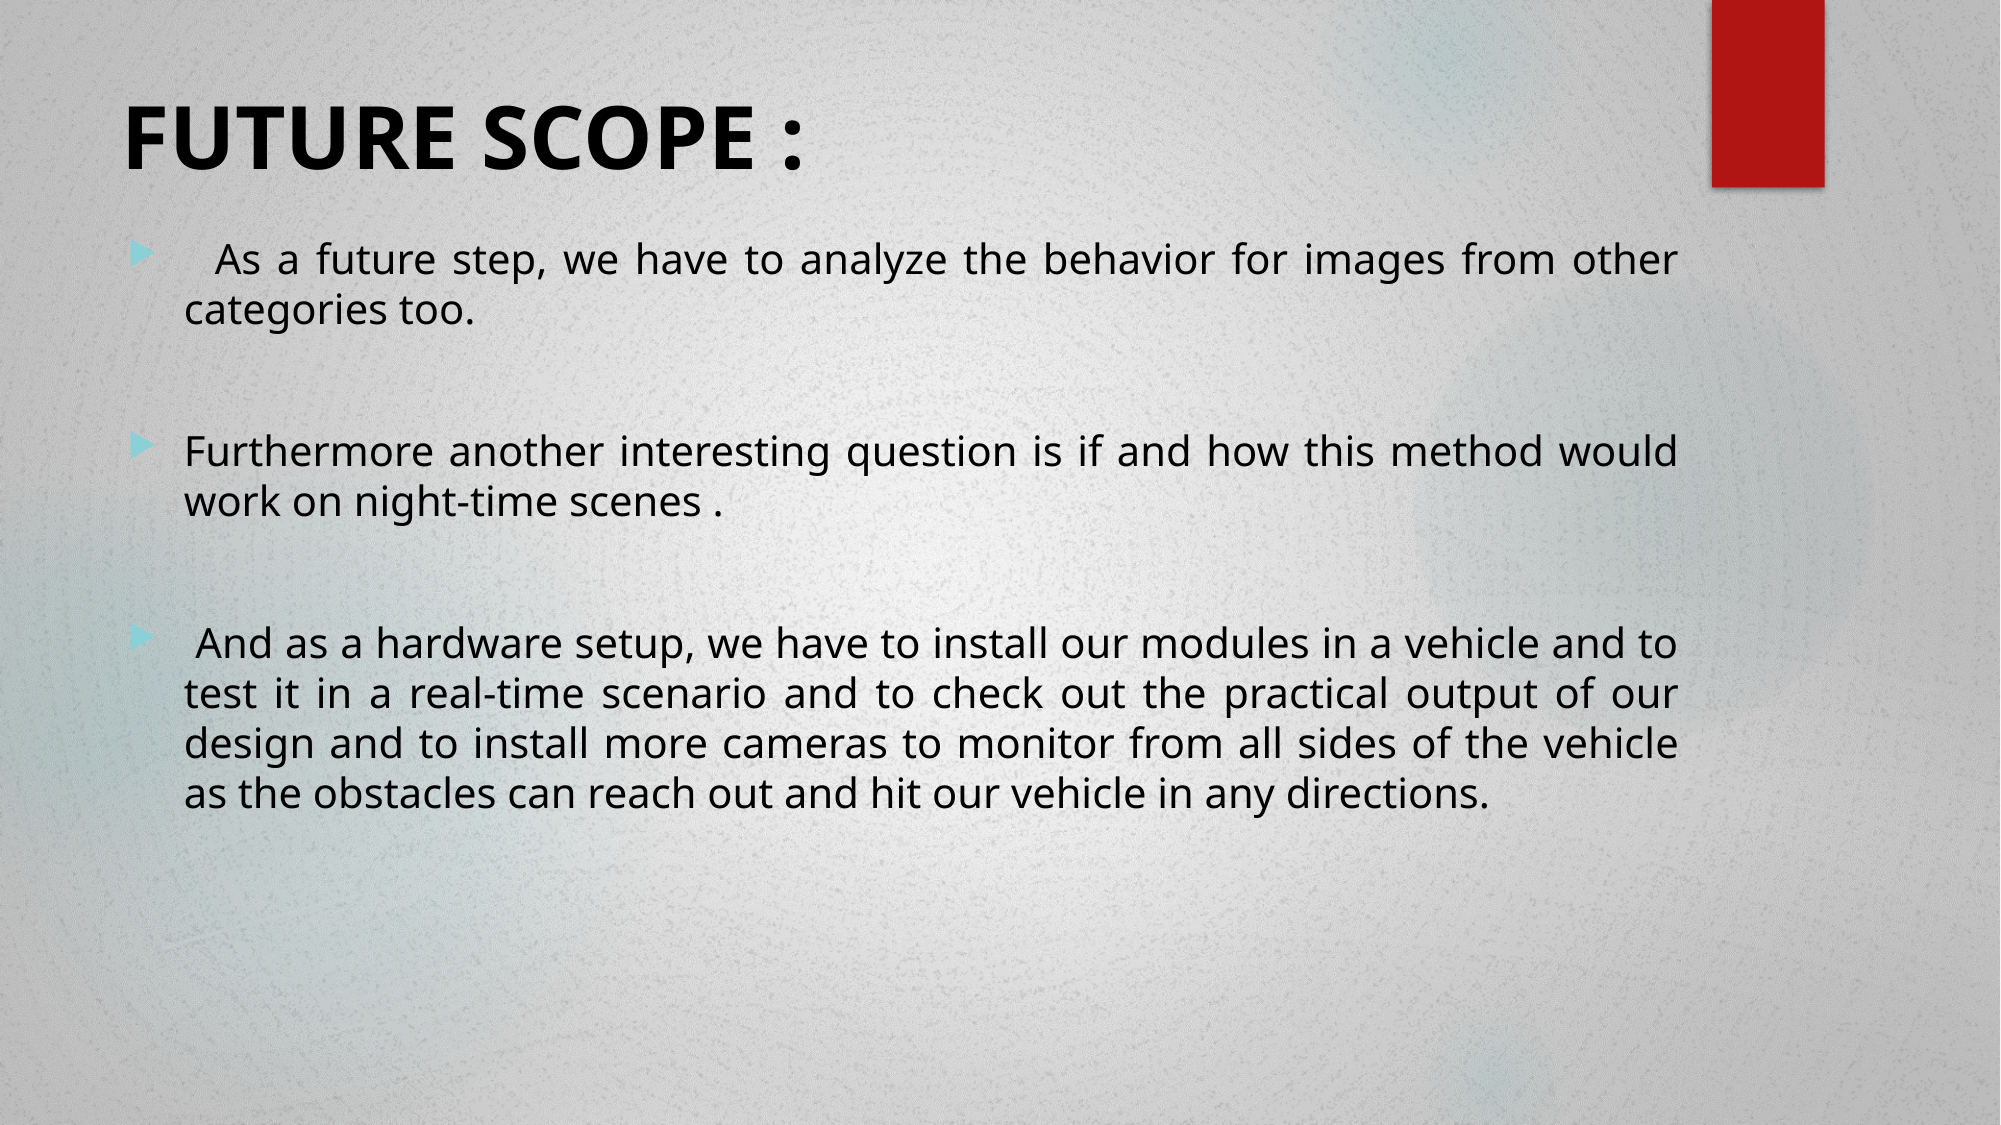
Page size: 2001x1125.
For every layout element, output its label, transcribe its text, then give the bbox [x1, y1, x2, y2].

title FUTURE SCOPE : [106, 74, 1649, 304]
picture [0, 0, 2001, 1125]
list As a future step, we have to analyze the behavior for images from other categories too. Furthermore another interesting question is if and how this method would work on night-time scenes . And as a hardware setup, we have to install our modules in a vehicle and to test it in a real-time scenario and to check out the practical output of our design and to install more cameras to monitor from all sides of the vehicle as the obstacles can reach out and hit our vehicle in any directions. [112, 224, 1695, 1038]
